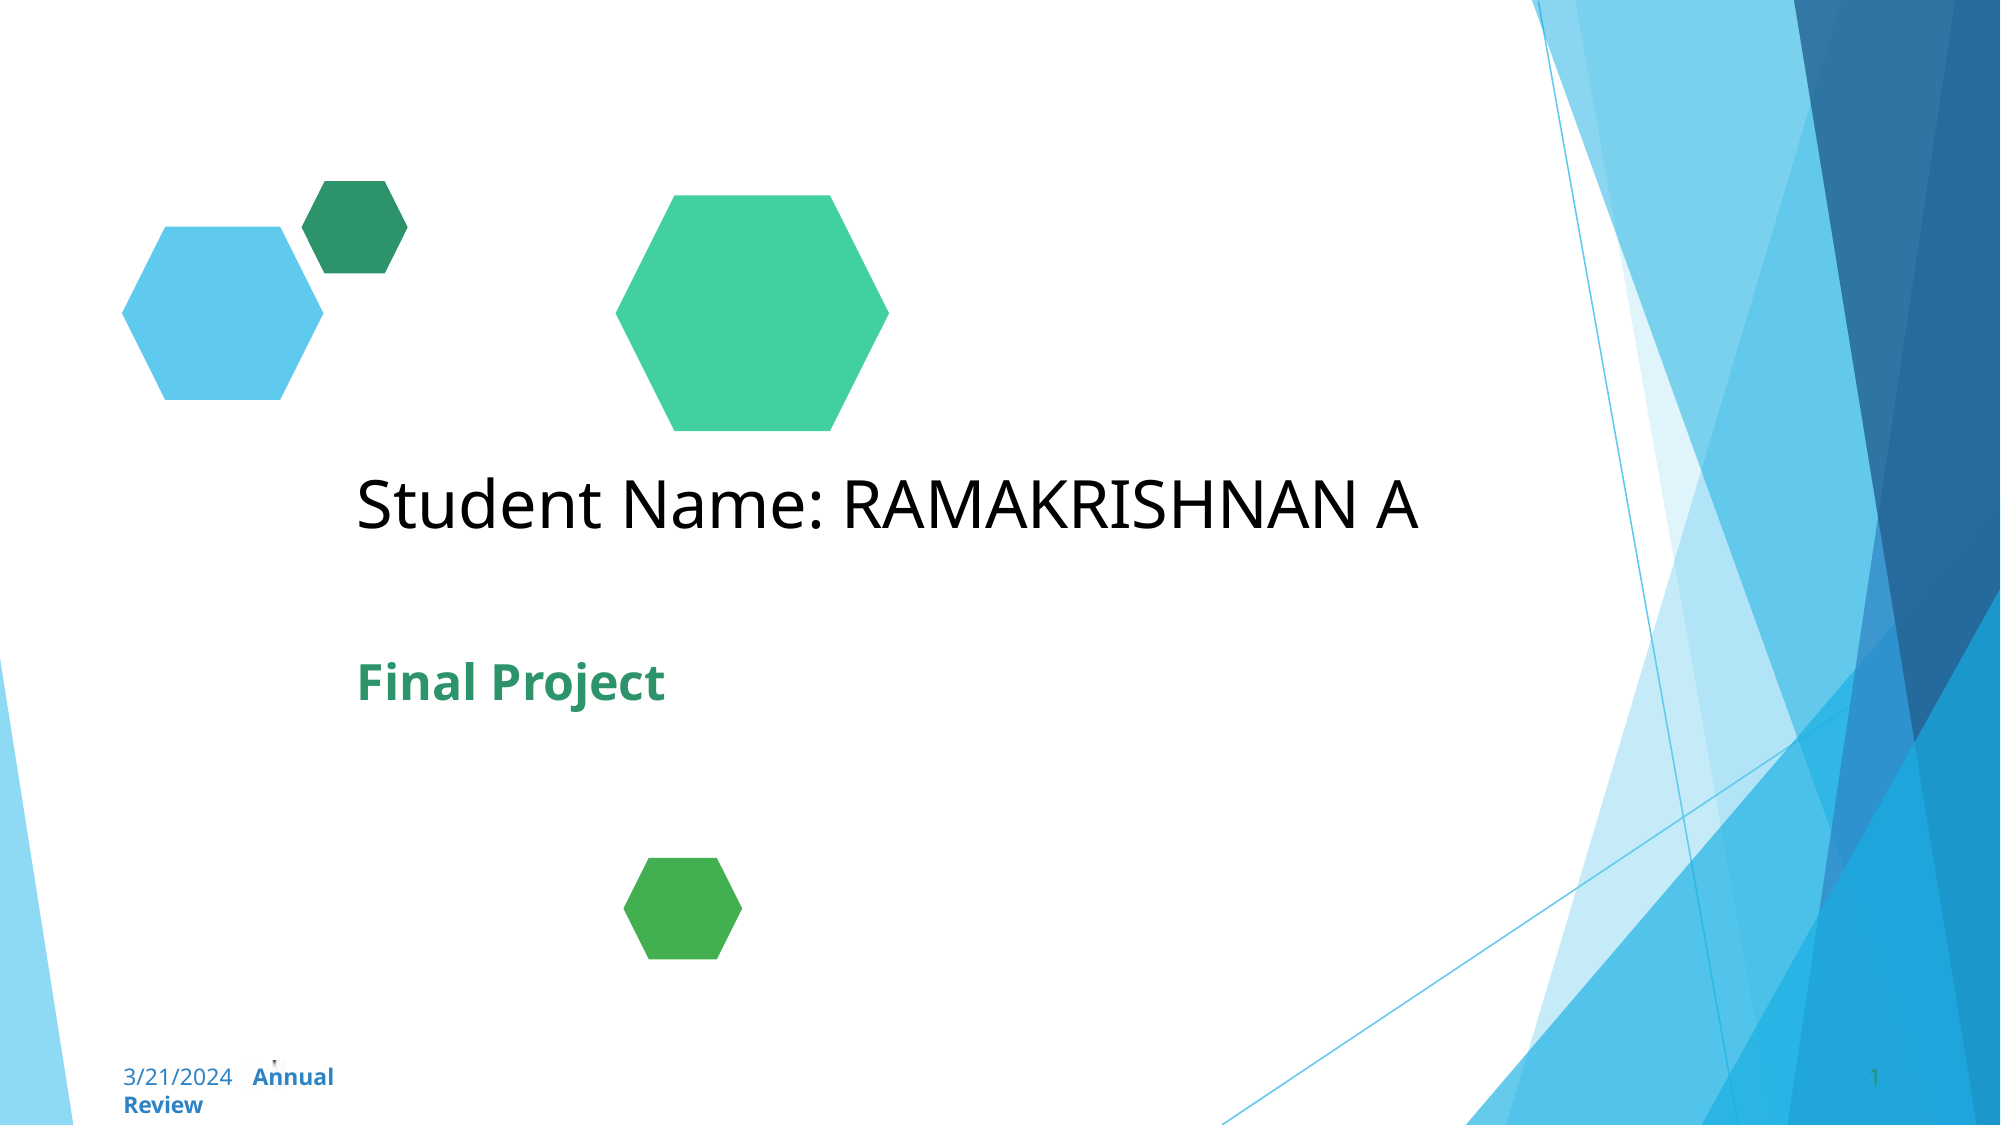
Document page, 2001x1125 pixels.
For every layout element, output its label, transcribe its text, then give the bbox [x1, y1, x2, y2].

text_box 3/21/2024 Annual Review [121, 1103, 417, 1118]
text_box Final Project [354, 648, 729, 711]
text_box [121, 180, 408, 401]
text_box [623, 857, 743, 960]
picture [110, 1060, 463, 1094]
slide_number 1 [1849, 1061, 1890, 1125]
text_box Student Name: RAMAKRISHNAN A [354, 458, 1705, 542]
text_box [615, 195, 890, 432]
